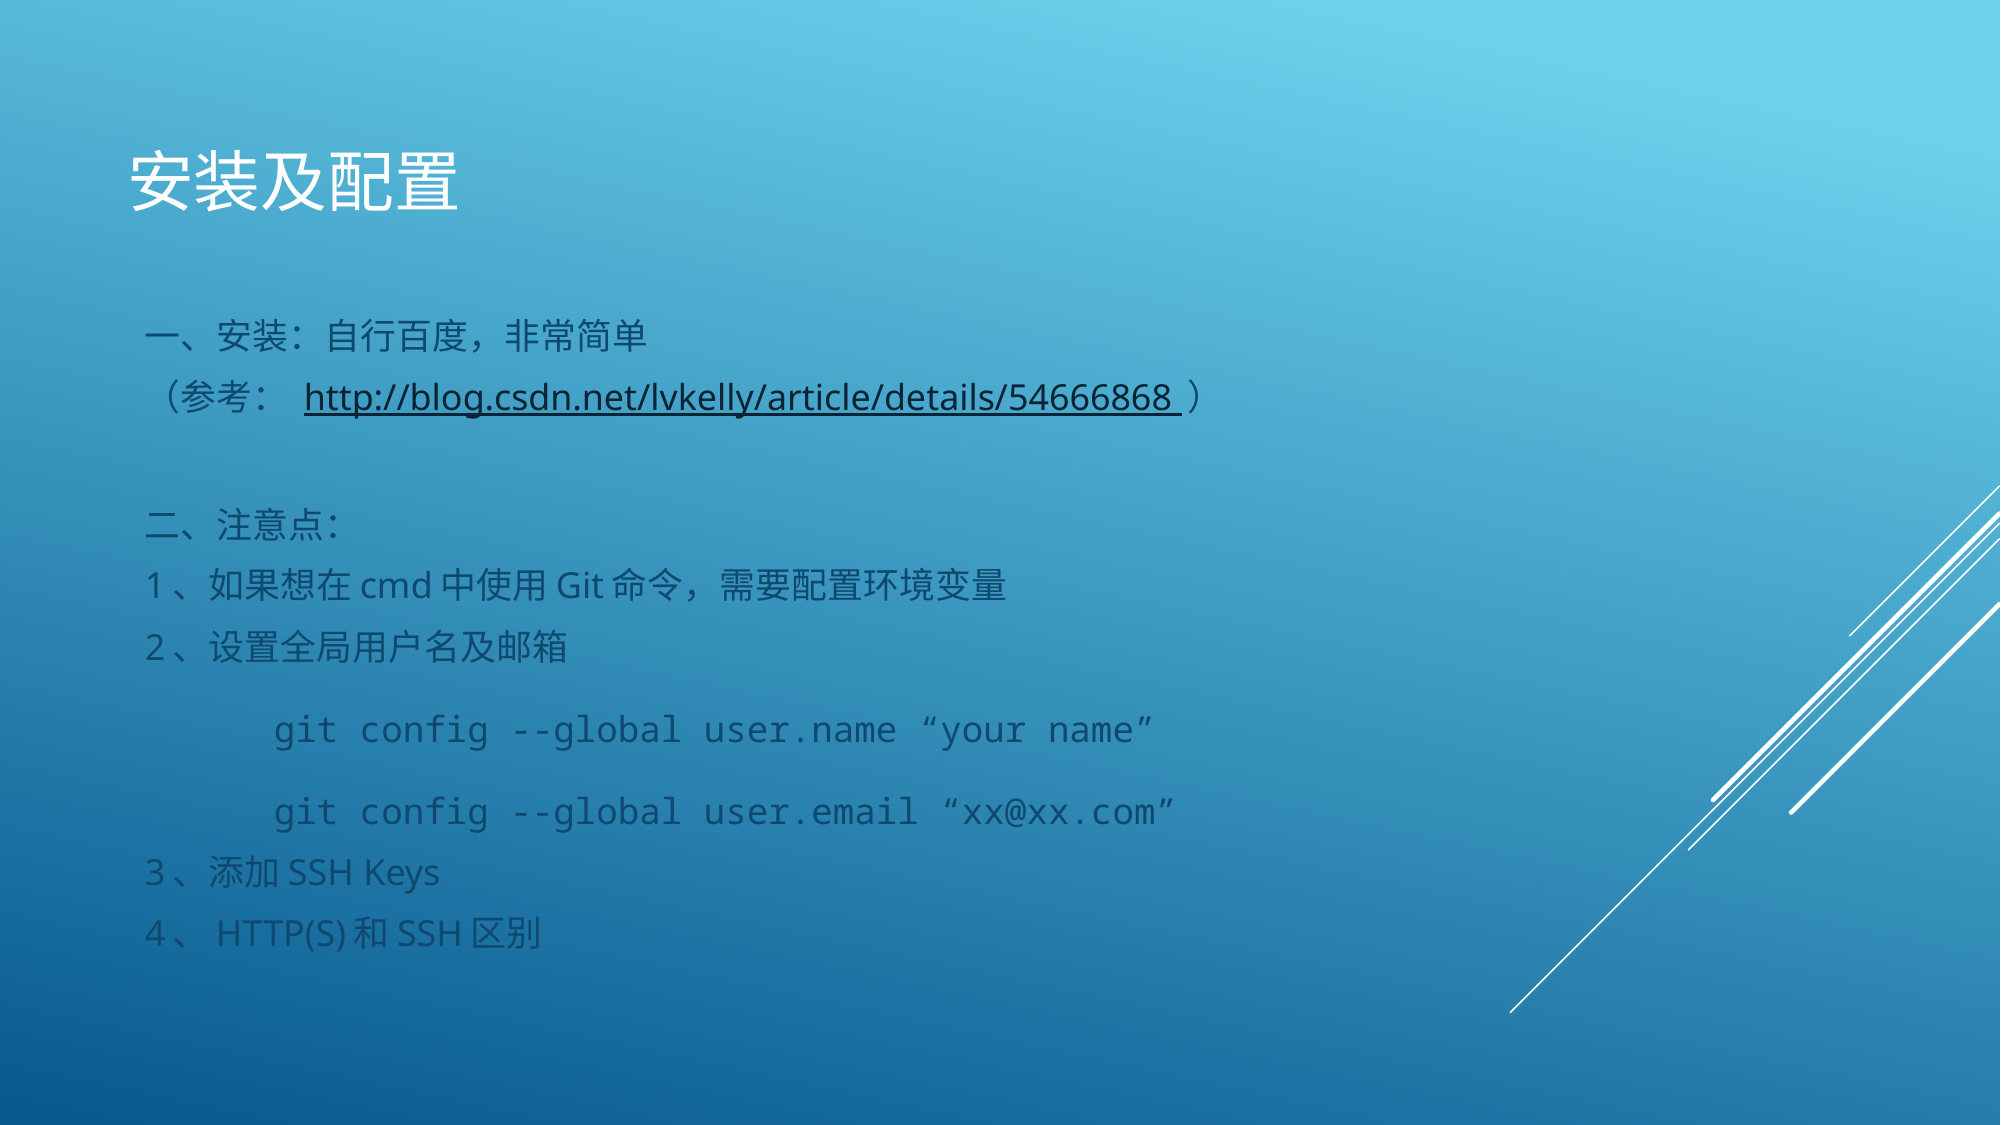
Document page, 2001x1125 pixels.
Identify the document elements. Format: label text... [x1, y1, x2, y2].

title 安装及配置 [112, 112, 1763, 248]
list 一、安装：自行百度，非常简单 （参考： http://blog.csdn.net/lvkelly/article/details/54666868 ） 二、注意点： 1、如果想在cmd中使用Git命令，需要配置环境变量 2、设置全局用户名及邮箱 git config --global user.name “your name” git config --global user.email “xx@xx.com” 3、添加SSH Keys 4、HTTP(S)和SSH区别 [129, 303, 1530, 965]
